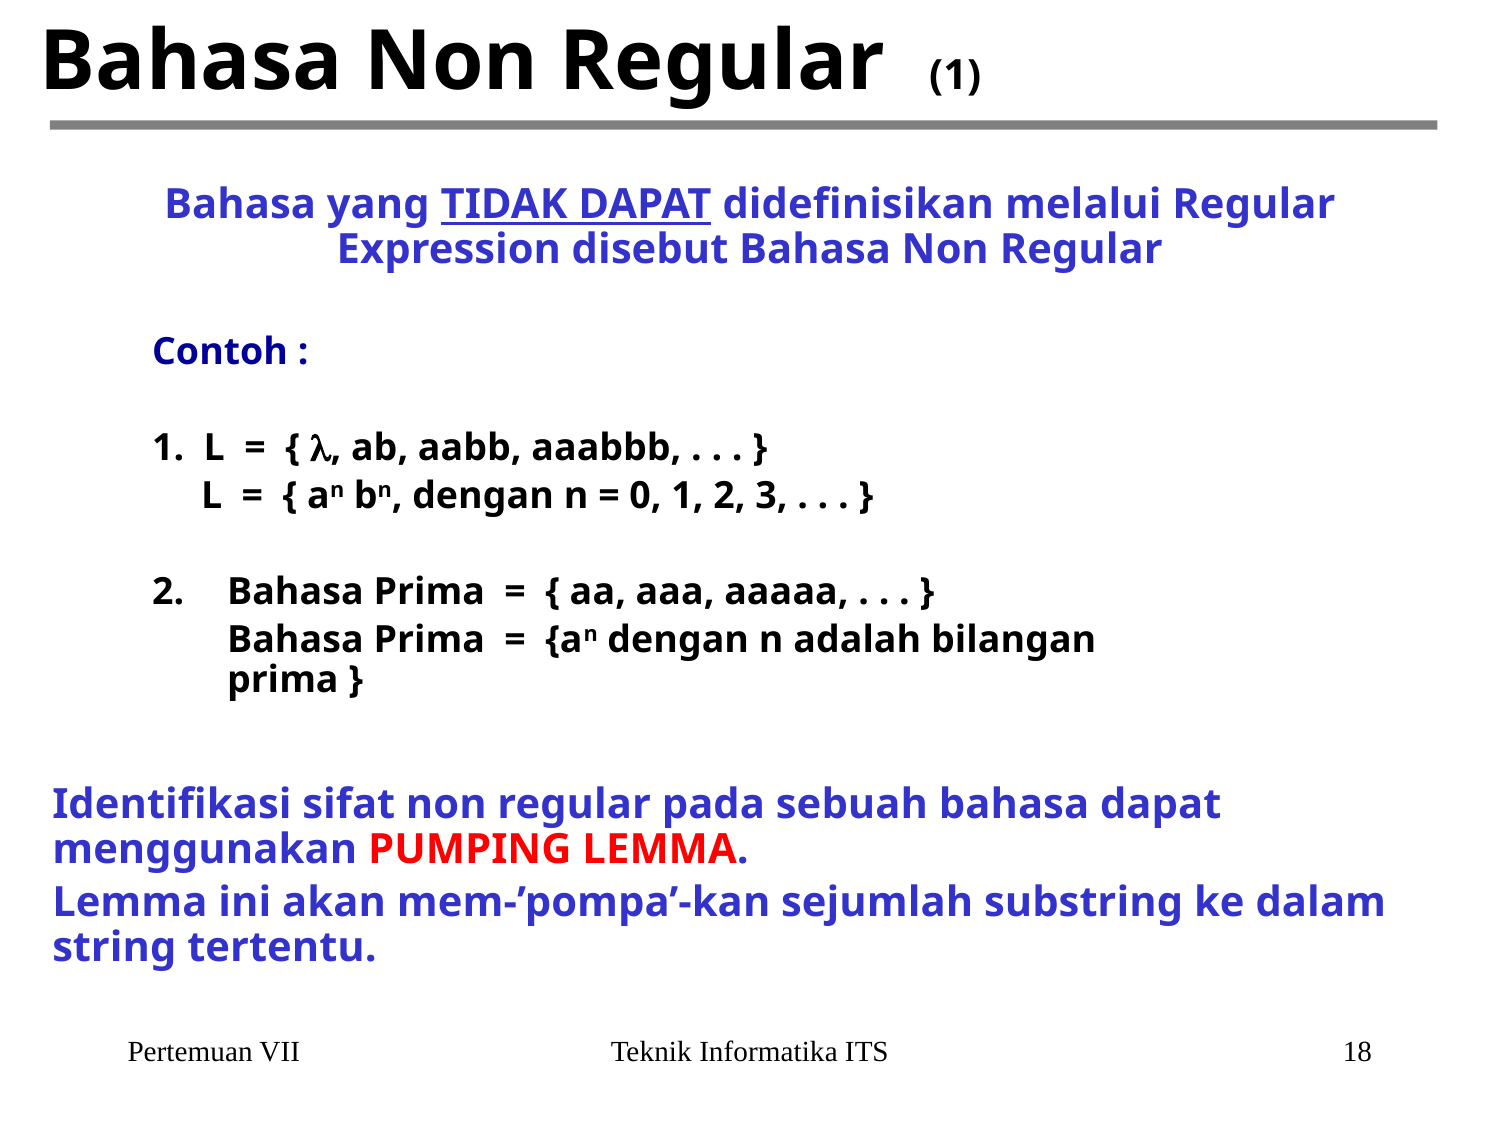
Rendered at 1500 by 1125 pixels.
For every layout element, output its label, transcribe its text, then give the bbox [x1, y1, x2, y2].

title Bahasa Non Regular (1) [24, 0, 1113, 113]
list Bahasa yang TIDAK DAPAT didefinisikan melalui Regular Expression disebut Bahasa Non Regular [37, 174, 1463, 288]
footer Teknik Informatika ITS [512, 1024, 988, 1101]
slide_number Pertemuan VII [112, 1024, 426, 1101]
text_box Identifikasi sifat non regular pada sebuah bahasa dapat menggunakan PUMPING LEMMA. Lemma ini akan mem-’pompa’-kan sejumlah substring ke dalam string tertentu. [37, 774, 1463, 988]
text_box Contoh : 1. L = { , ab, aabb, aaabbb, . . . } L = { an bn, dengan n = 0, 1, 2, 3, . . . } Bahasa Prima = { aa, aaa, aaaaa, . . . } Bahasa Prima = {an dengan n adalah bilangan prima } [137, 324, 1250, 688]
slide_number 18 [1074, 1024, 1388, 1101]
